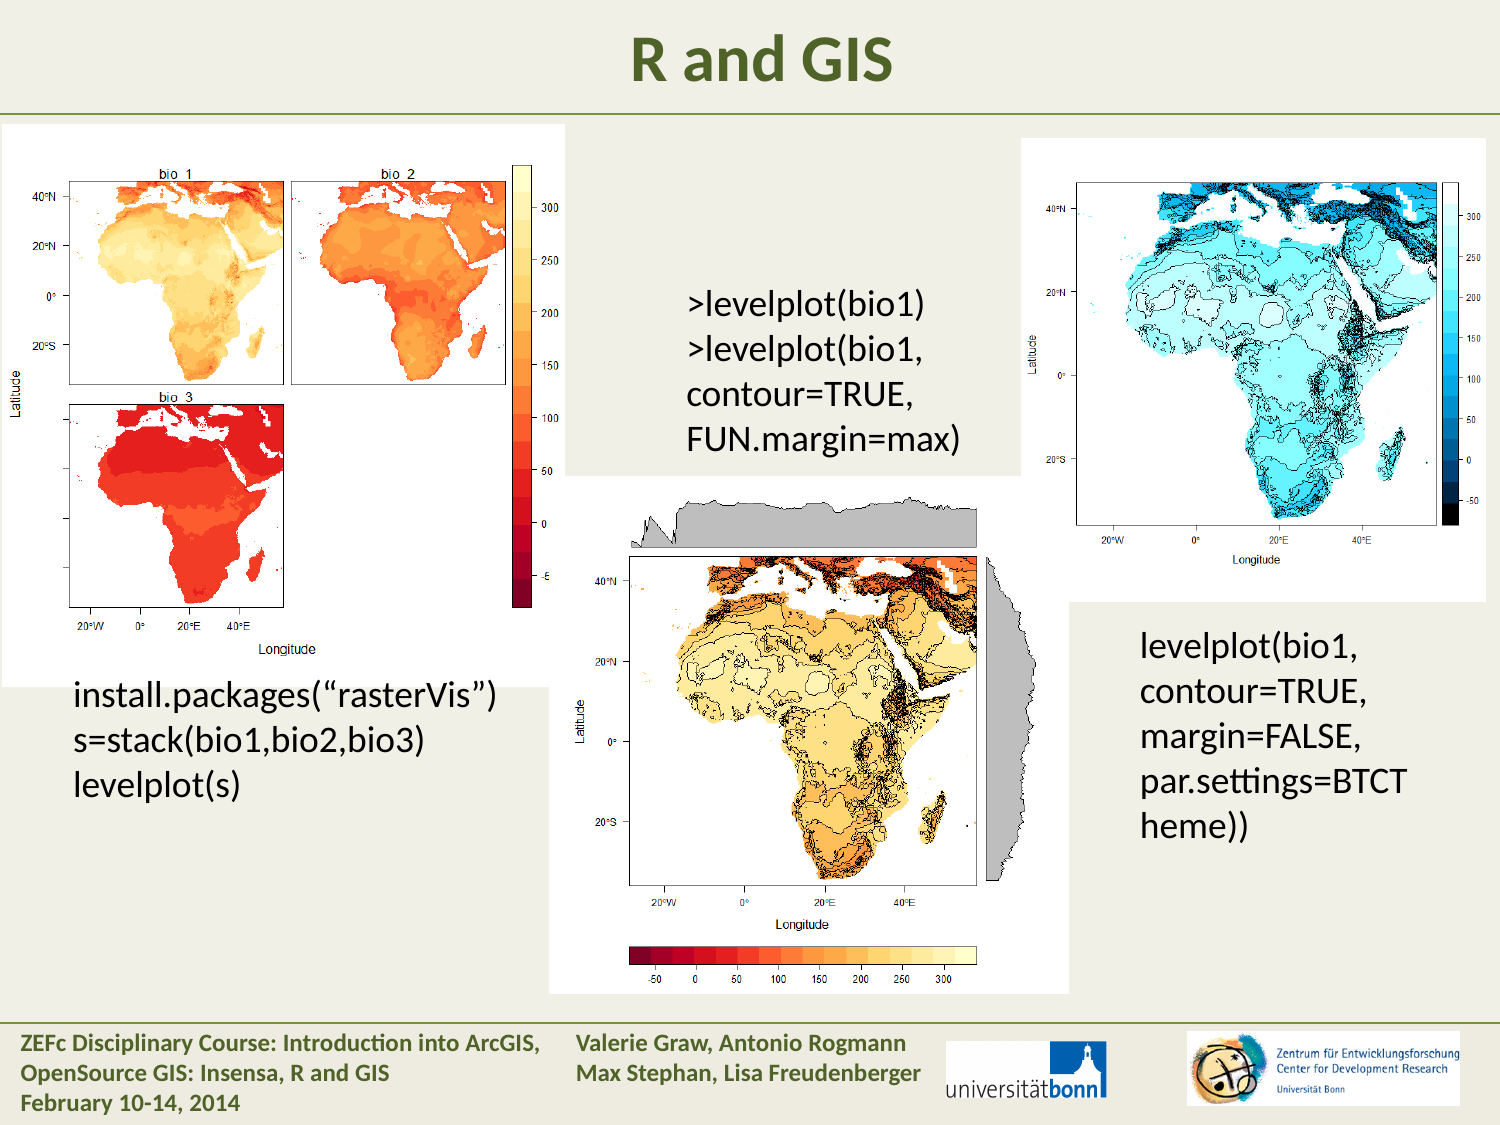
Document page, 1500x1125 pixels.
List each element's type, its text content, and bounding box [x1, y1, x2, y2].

picture [1187, 1031, 1460, 1106]
text_box >levelplot(bio1) >levelplot(bio1, contour=TRUE, FUN.margin=max) [671, 271, 978, 466]
list R and GIS [218, 7, 1306, 114]
picture [946, 1041, 1107, 1098]
picture [1, 124, 1486, 994]
text_box install.packages(“rasterVis”) s=stack(bio1,bio2,bio3) levelplot(s) [58, 695, 544, 813]
text_box levelplot(bio1, contour=TRUE, margin=FALSE, par.settings=BTCTheme)) [1124, 613, 1427, 854]
